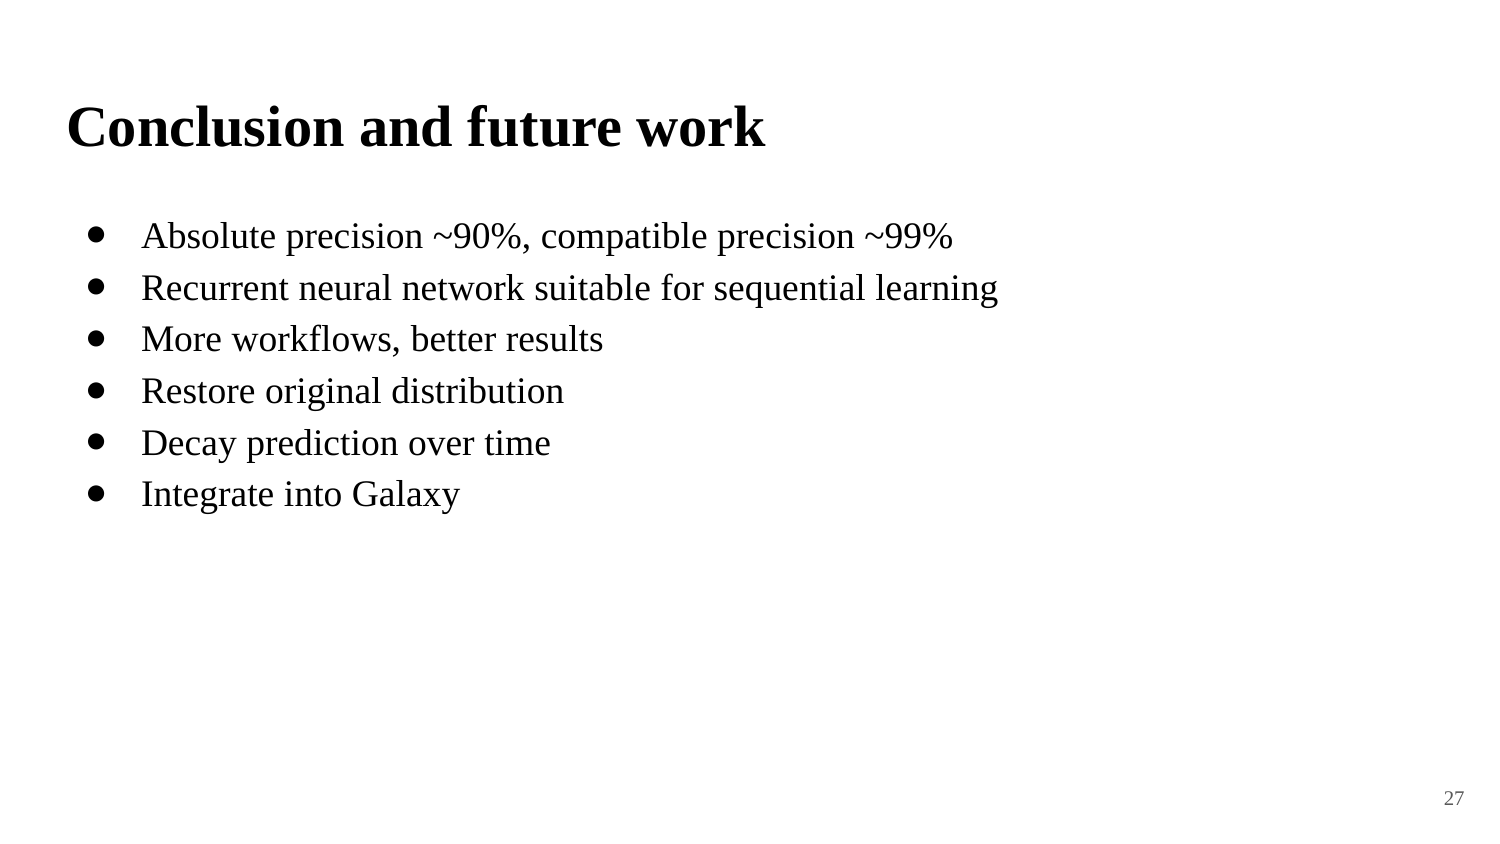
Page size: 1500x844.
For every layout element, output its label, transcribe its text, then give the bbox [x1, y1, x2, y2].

slide_number ‹#› [1389, 764, 1480, 830]
list Absolute precision ~90%, compatible precision ~99% Recurrent neural network suitable for sequential learning More workflows, better results Restore original distribution Decay prediction over time Integrate into Galaxy [51, 189, 1449, 750]
title Conclusion and future work [51, 72, 1449, 167]
